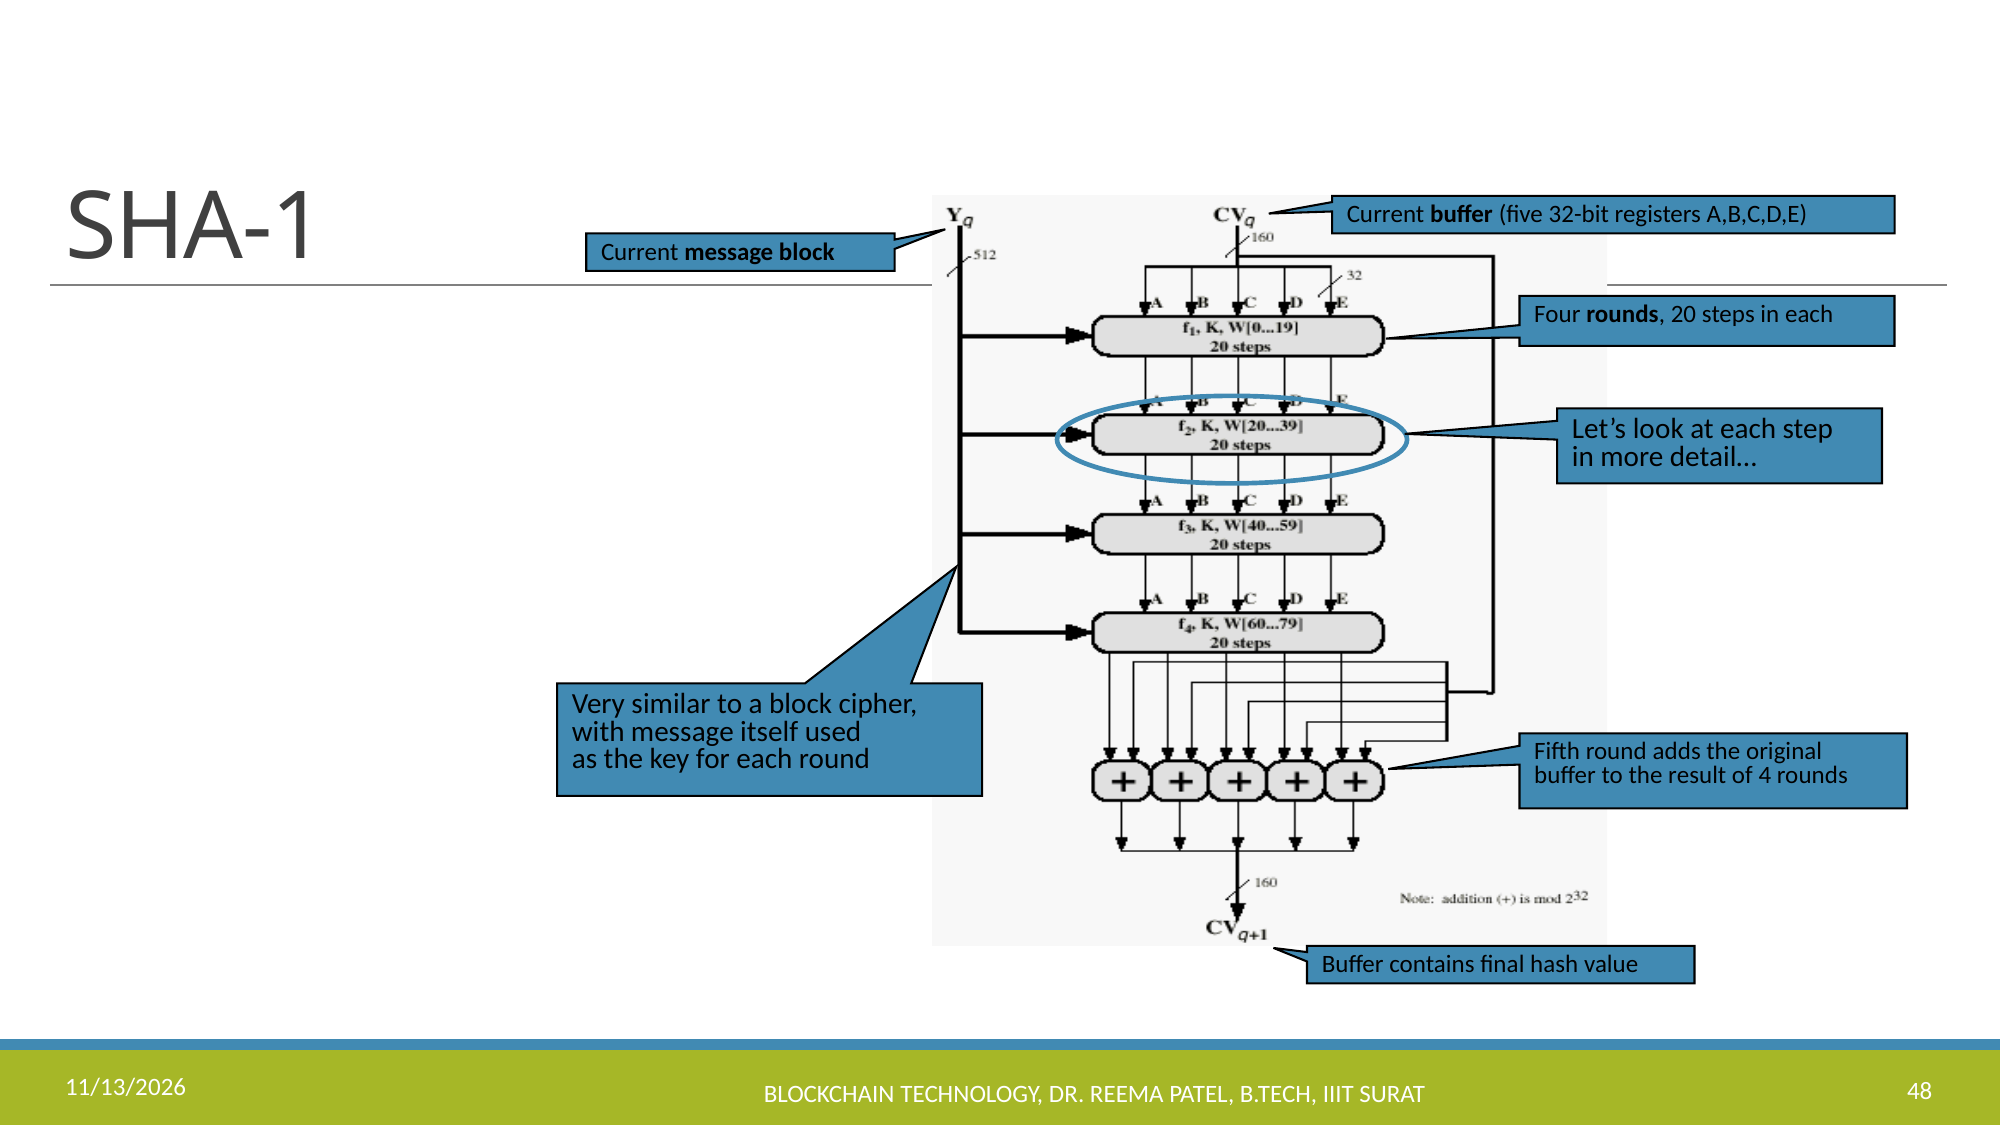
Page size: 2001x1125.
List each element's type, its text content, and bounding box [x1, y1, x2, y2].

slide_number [50, 1055, 456, 1116]
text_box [556, 195, 1908, 984]
title SHA-1 [50, 47, 1948, 285]
footer Blockchain Technology, Dr. Reema Patel, B.Tech, IIIT Surat [487, 1059, 1703, 1125]
slide_number 48 [1732, 1059, 1948, 1120]
